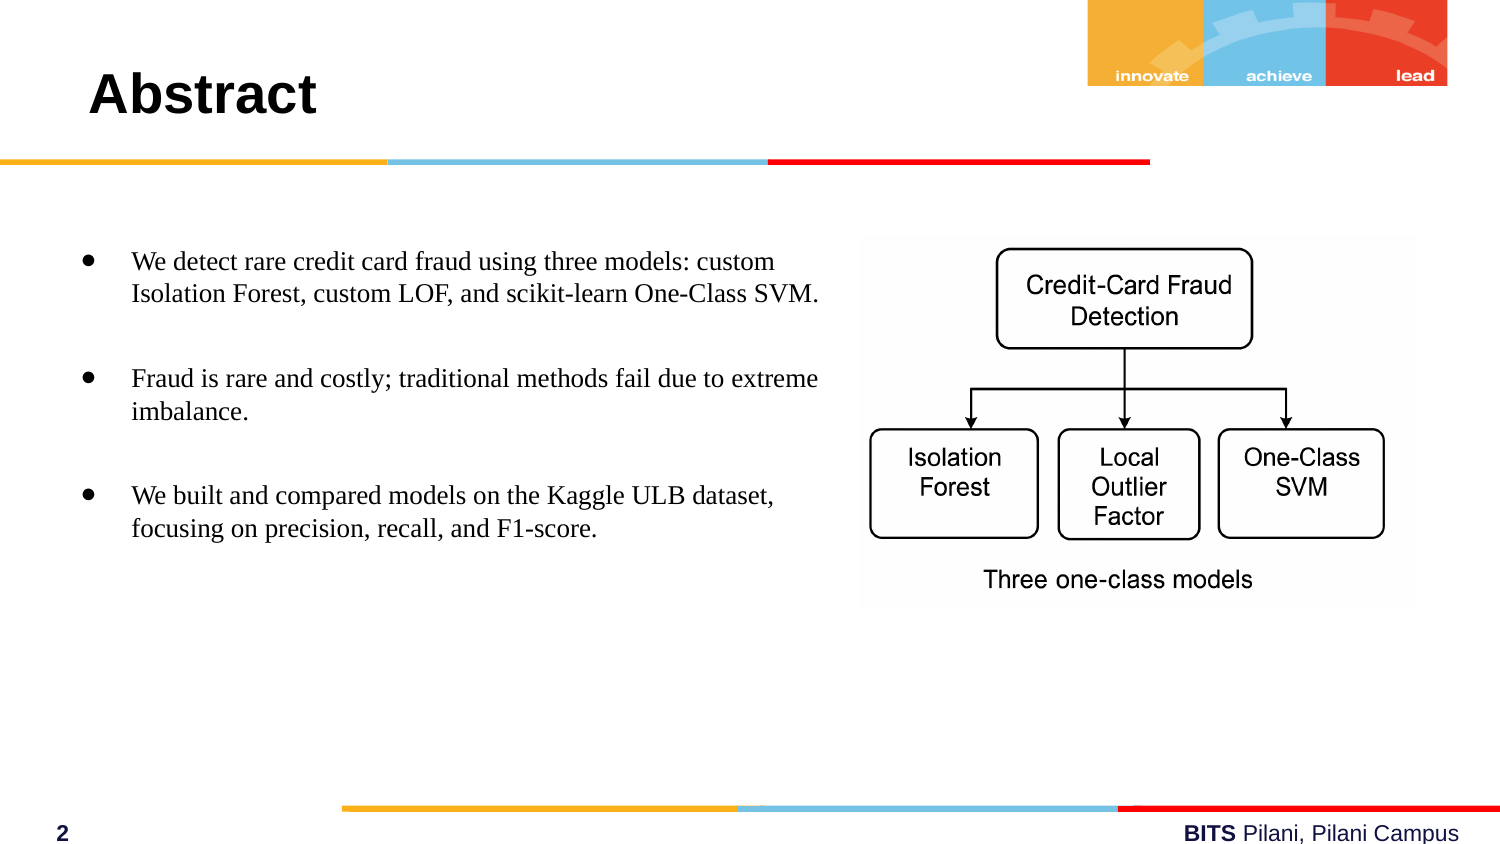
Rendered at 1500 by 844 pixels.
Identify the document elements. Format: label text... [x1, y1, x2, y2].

picture [1087, 0, 1448, 86]
picture [860, 235, 1418, 608]
list We detect rare credit card fraud using three models: custom Isolation Forest, custom LOF, and scikit-learn One-Class SVM. Fraud is rare and costly; traditional methods fail due to extreme imbalance. We built and compared models on the Kaggle ULB dataset, focusing on precision, recall, and F1-score. [41, 236, 884, 805]
list Abstract [73, 20, 1112, 161]
